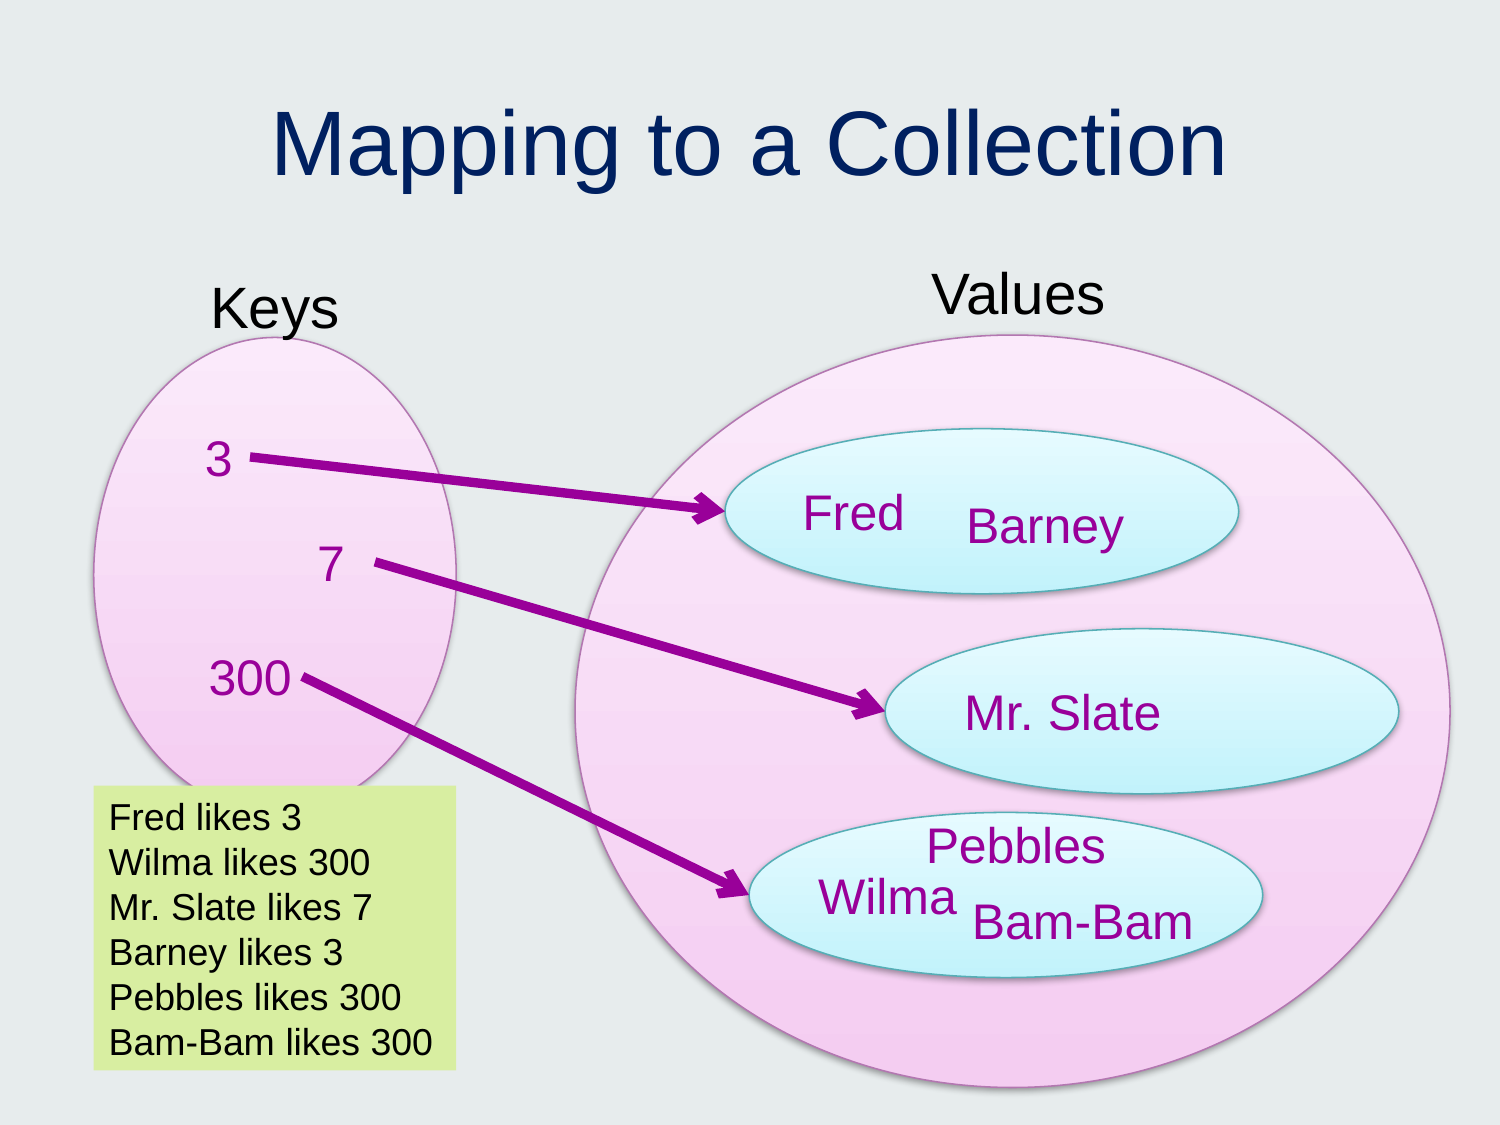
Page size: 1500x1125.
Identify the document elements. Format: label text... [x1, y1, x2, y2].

text_box Fred likes 3 Wilma likes 300 Mr. Slate likes 7 Barney likes 3 Pebbles likes 300 Bam-Bam likes 300 [93, 821, 457, 1071]
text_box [302, 676, 750, 896]
title Mapping to a Collection [75, 45, 1425, 233]
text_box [574, 248, 1451, 1088]
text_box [249, 457, 726, 512]
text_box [374, 562, 886, 712]
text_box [93, 262, 457, 813]
